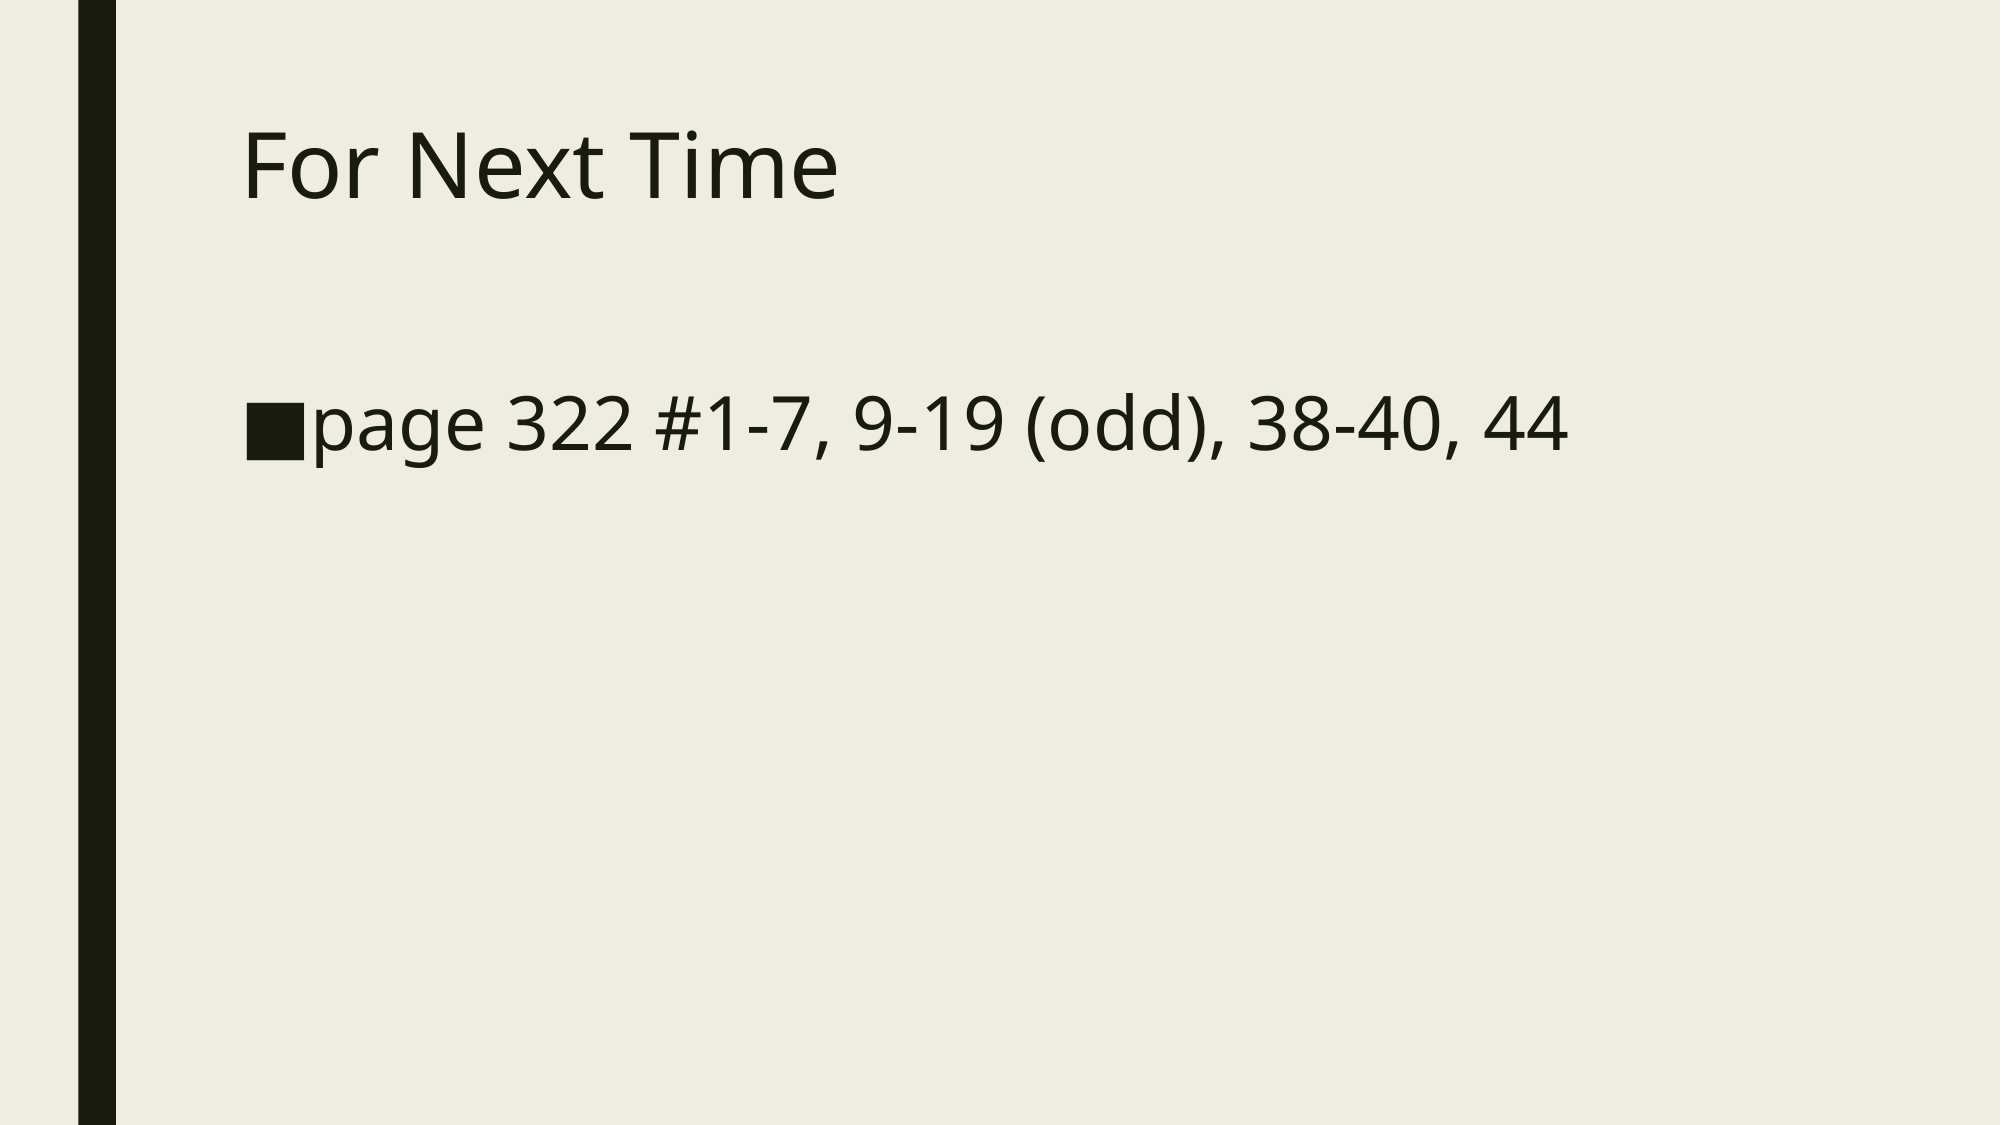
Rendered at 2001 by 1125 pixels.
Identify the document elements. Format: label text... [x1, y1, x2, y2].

list page 322 #1-7, 9-19 (odd), 38-40, 44 [225, 375, 1800, 963]
title For Next Time [225, 112, 1800, 357]
